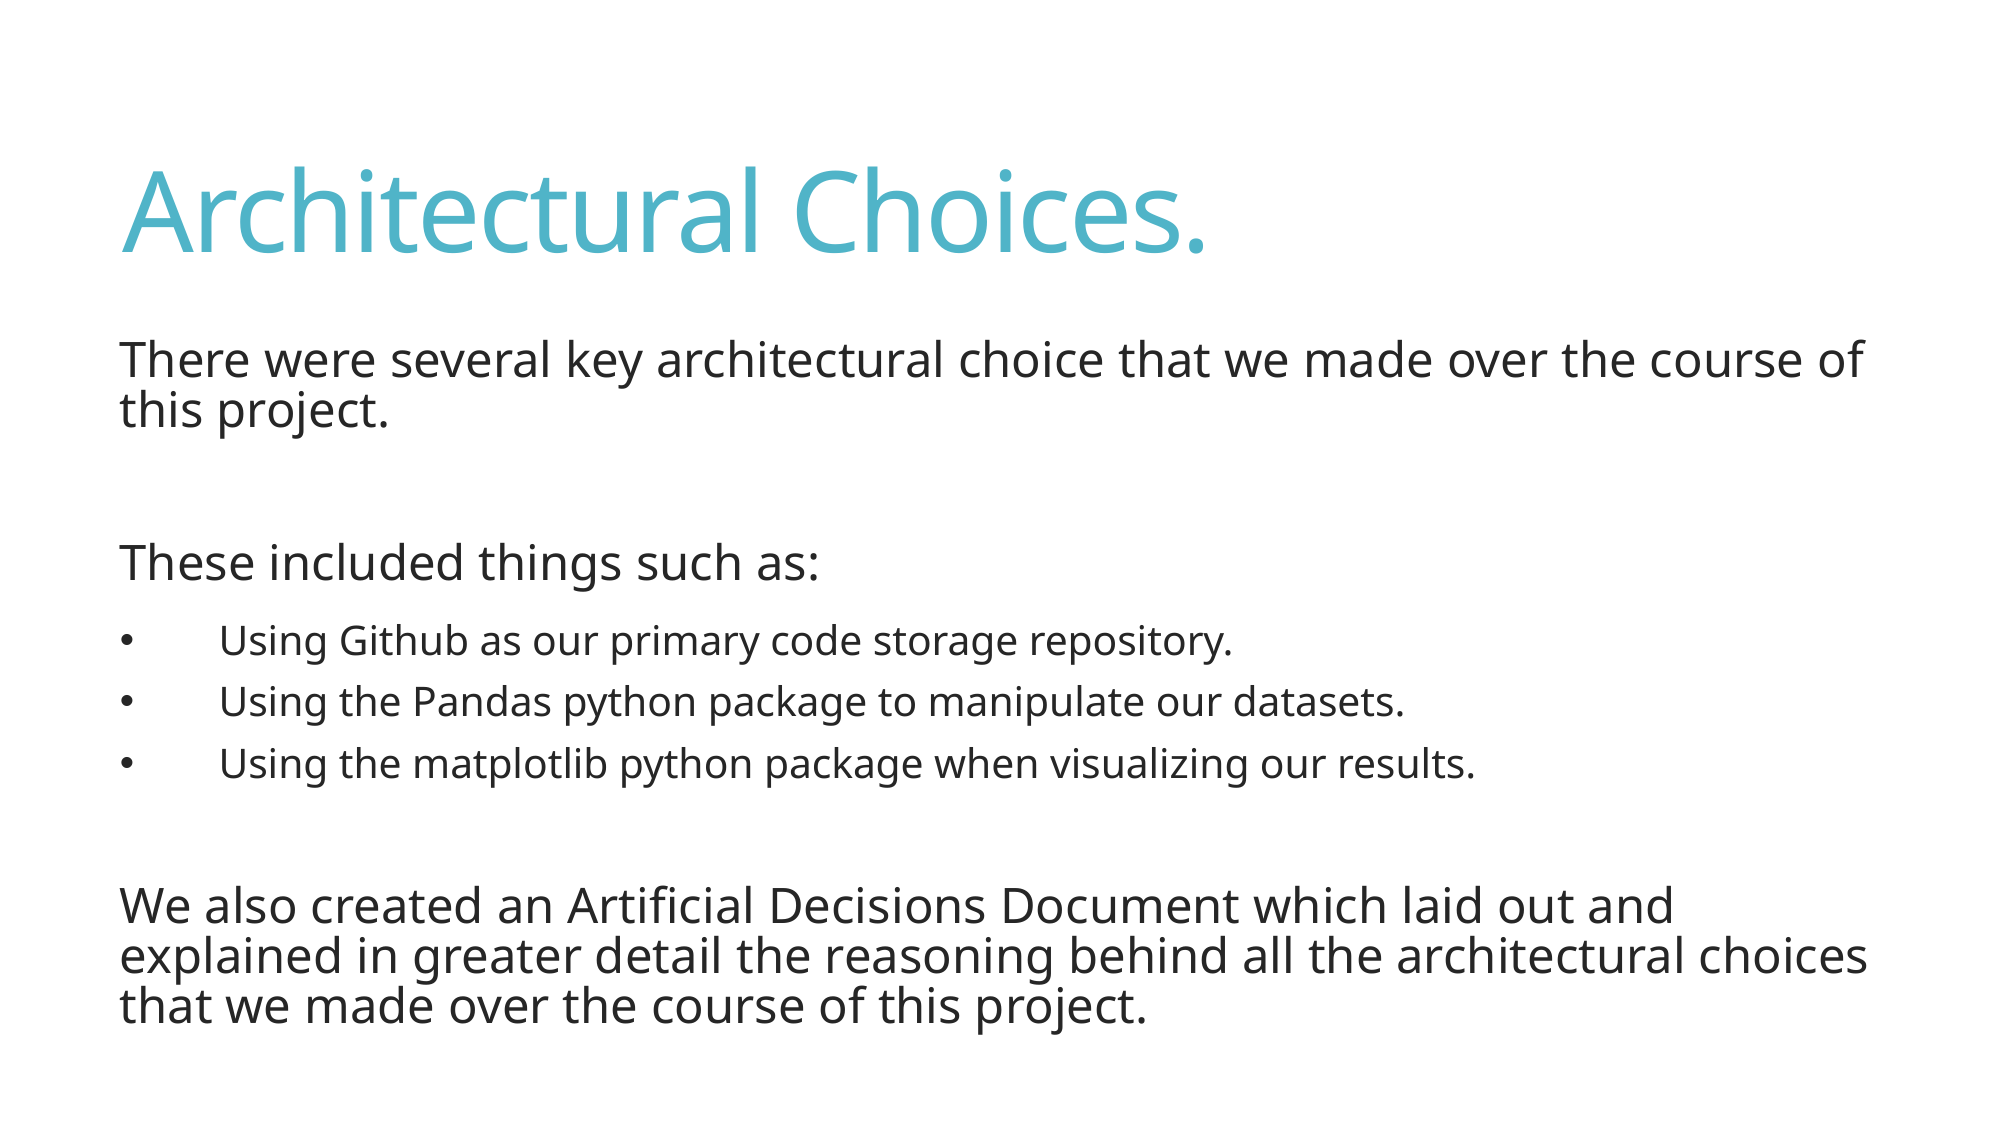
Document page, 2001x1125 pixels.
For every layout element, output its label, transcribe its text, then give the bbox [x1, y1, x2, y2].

list There were several key architectural choice that we made over the course of this project. These included things such as: Using Github as our primary code storage repository. Using the Pandas python package to manipulate our datasets. Using the matplotlib python package when visualizing our results. We also created an Artificial Decisions Document which laid out and explained in greater detail the reasoning behind all the architectural choices that we made over the course of this project. [104, 329, 1920, 1043]
title Architectural Choices. [107, 81, 1875, 329]
